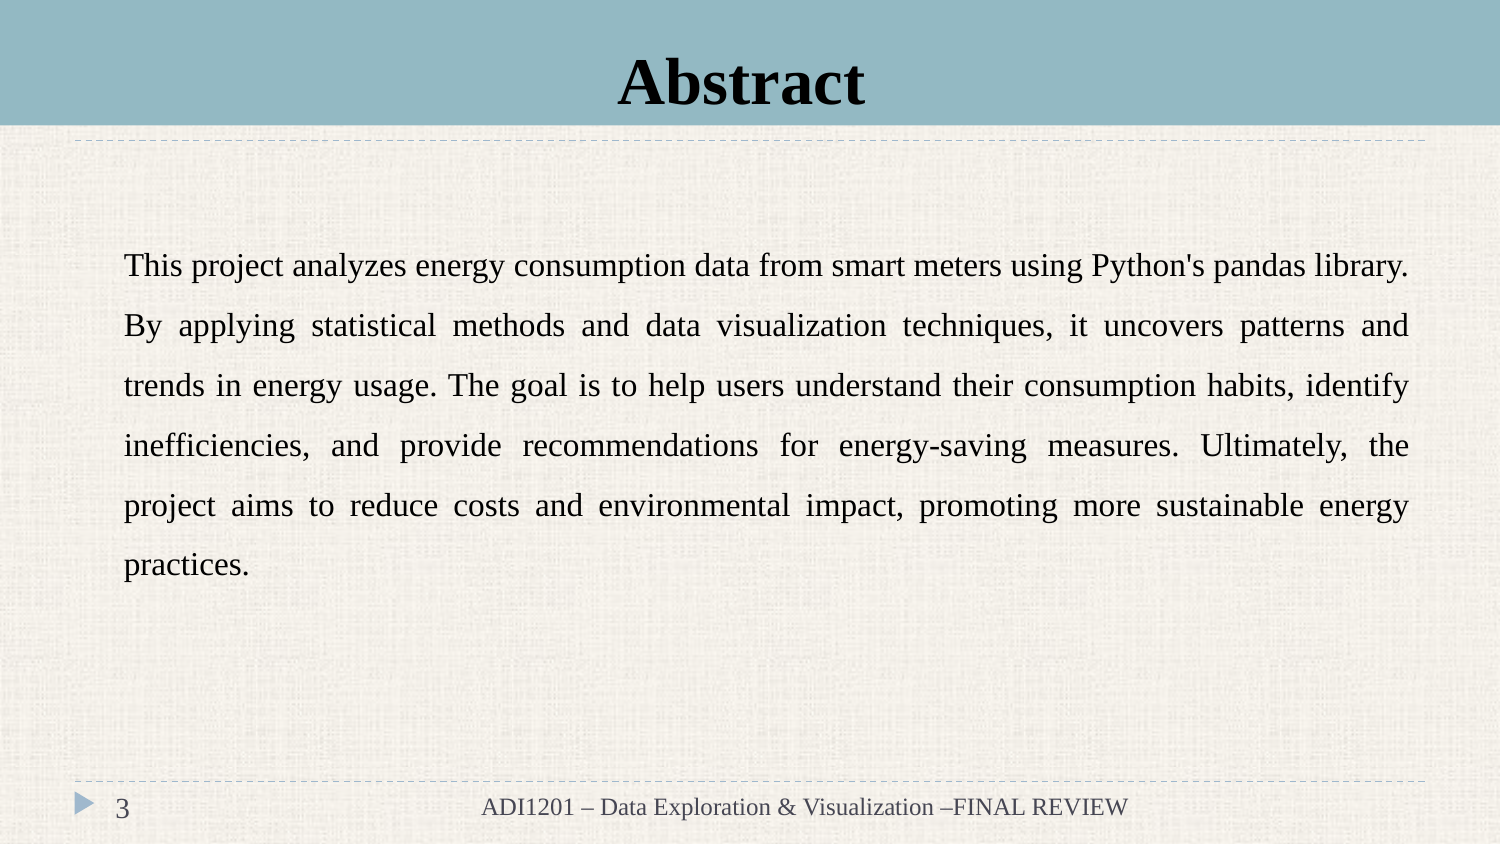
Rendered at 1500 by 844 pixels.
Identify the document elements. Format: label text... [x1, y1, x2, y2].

footer ADI1201 – Data Exploration & Visualization –FINAL REVIEW [401, 783, 1151, 826]
slide_number ‹#› [100, 782, 426, 827]
title Abstract [0, 0, 1500, 126]
list This project analyzes energy consumption data from smart meters using Python's pandas library. By applying statistical methods and data visualization techniques, it uncovers patterns and trends in energy usage. The goal is to help users understand their consumption habits, identify inefficiencies, and provide recommendations for energy-saving measures. Ultimately, the project aims to reduce costs and environmental impact, promoting more sustainable energy practices. [85, 125, 1427, 733]
